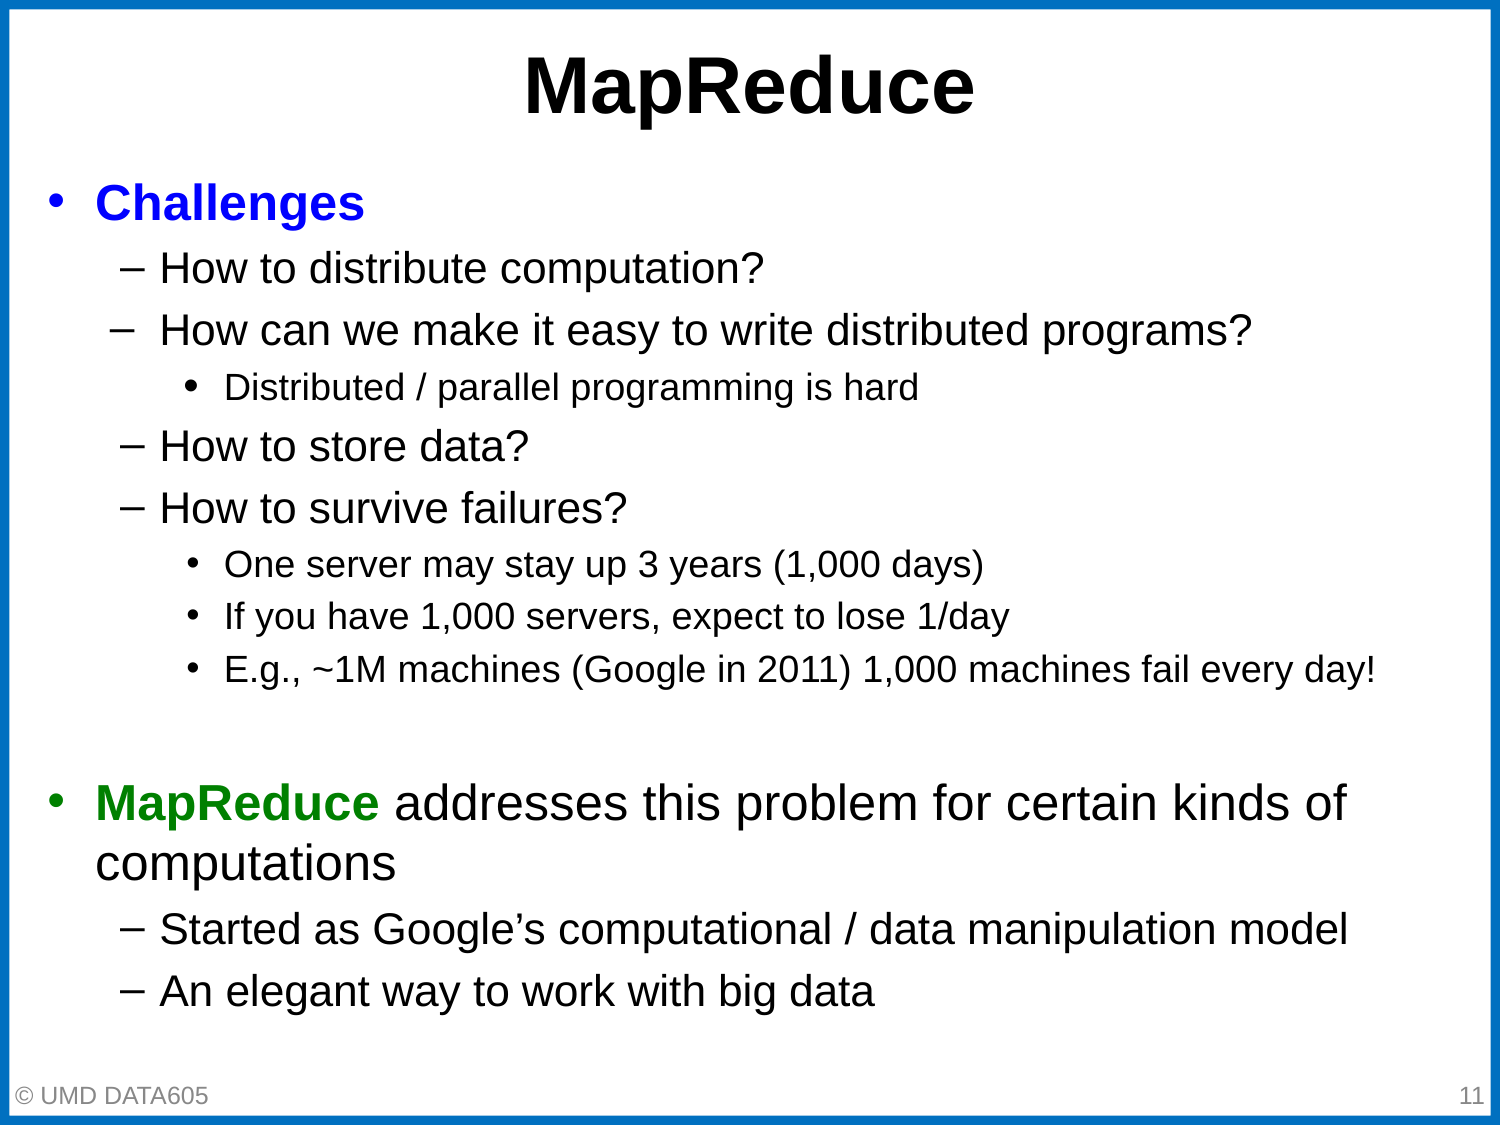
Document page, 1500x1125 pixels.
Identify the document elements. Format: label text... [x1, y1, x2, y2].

title MapReduce [24, 24, 1475, 138]
slide_number ‹#› [1149, 1065, 1500, 1125]
list Challenges How to distribute computation? How can we make it easy to write distributed programs? Distributed / parallel programming is hard How to store data? How to survive failures? One server may stay up 3 years (1,000 days) If you have 1,000 servers, expect to lose 1/day E.g., ~1M machines (Google in 2011) 1,000 machines fail every day! MapReduce addresses this problem for certain kinds of computations Started as Google’s computational / data manipulation model An elegant way to work with big data [24, 162, 1475, 1025]
